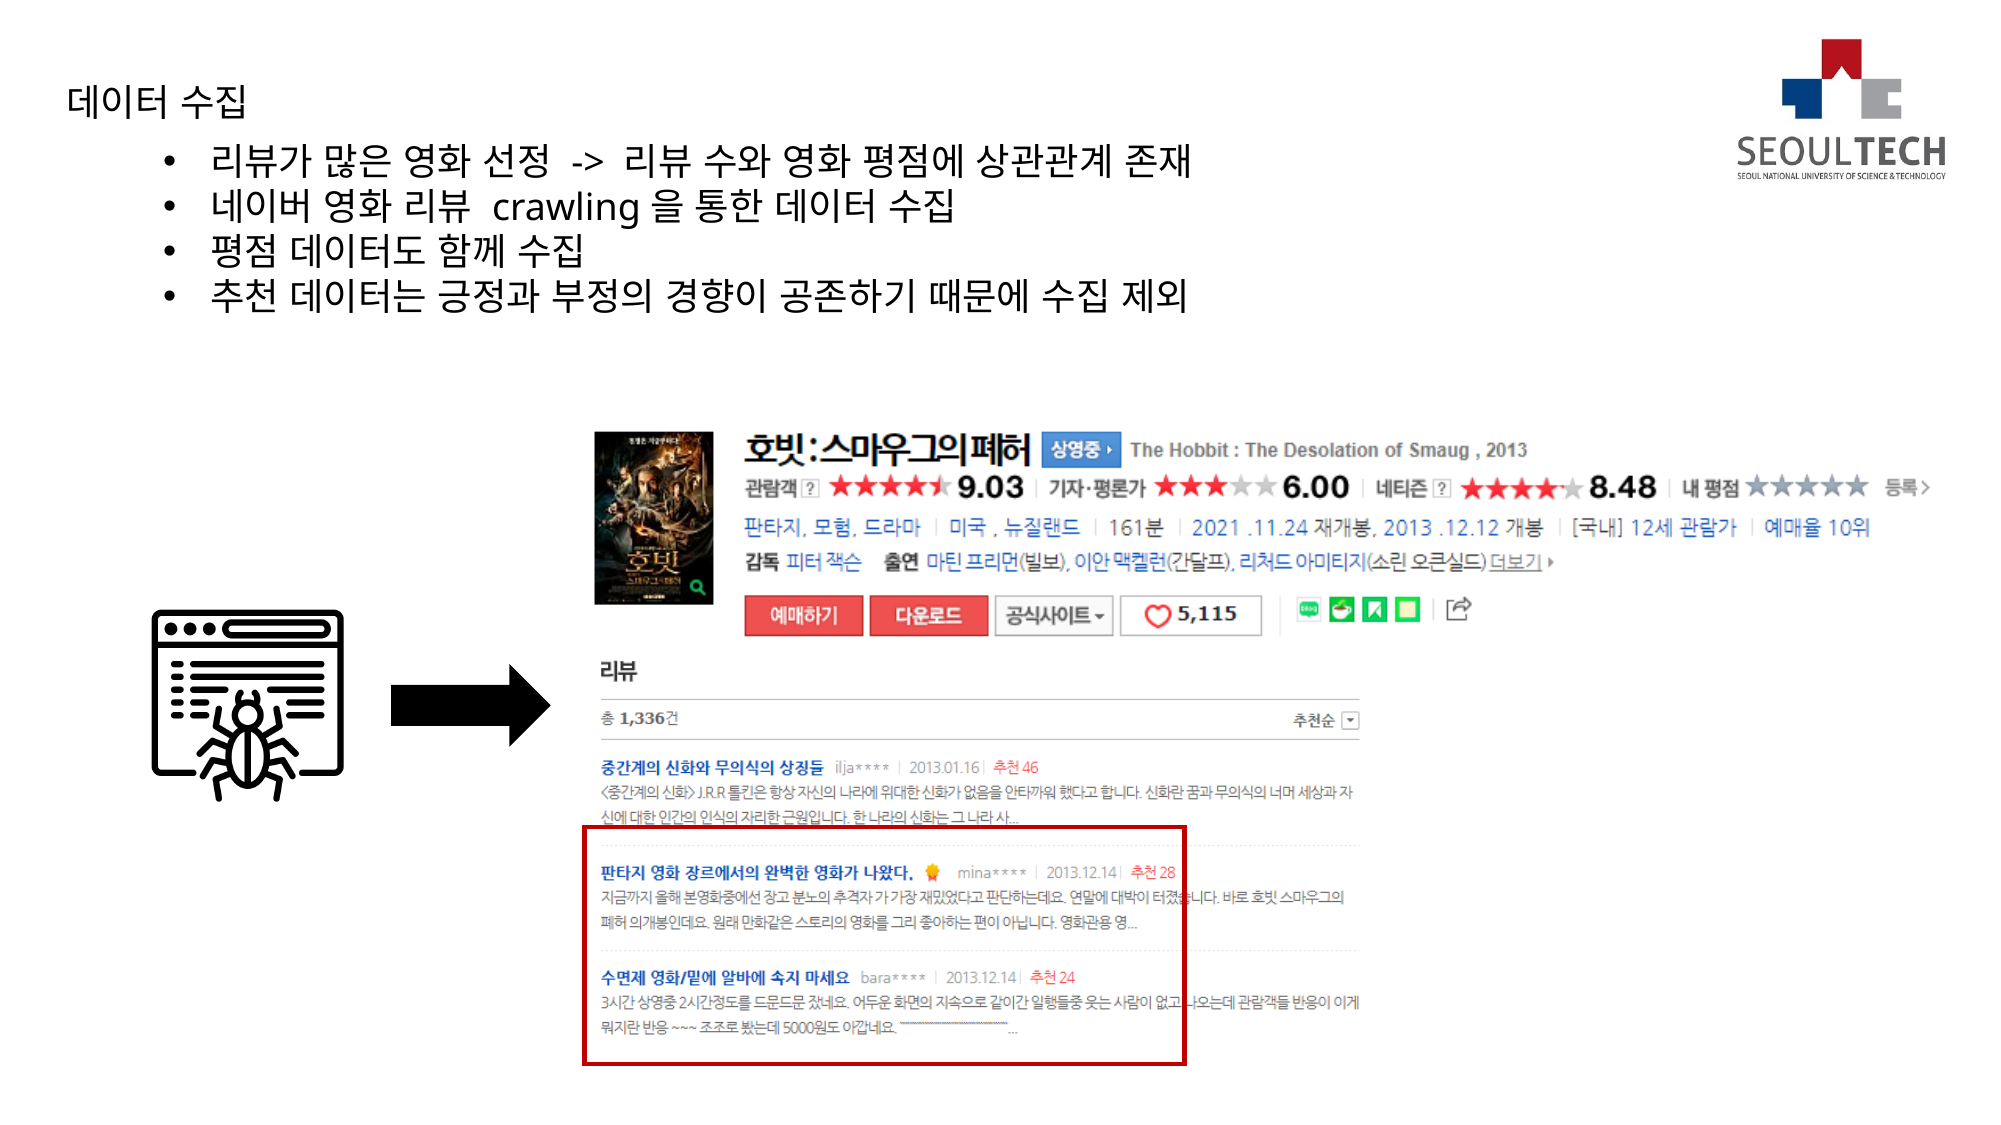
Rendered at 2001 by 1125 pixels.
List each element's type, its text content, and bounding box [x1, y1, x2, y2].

text_box [583, 826, 1185, 1065]
text_box [391, 663, 551, 747]
picture [145, 603, 350, 808]
text_box 데이터 수집 [51, 71, 1552, 211]
text_box 리뷰가 많은 영화 선정 -> 리뷰 수와 영화 평점에 상관관계 존재 네이버 영화 리뷰 crawling을 통한 데이터 수집 평점 데이터도 함께 수집 추천 데이터는 긍정과 부정의 경향이 공존하기 때문에 수집 제외 [148, 131, 1209, 326]
picture [562, 399, 1966, 1054]
picture [1732, 35, 1949, 181]
